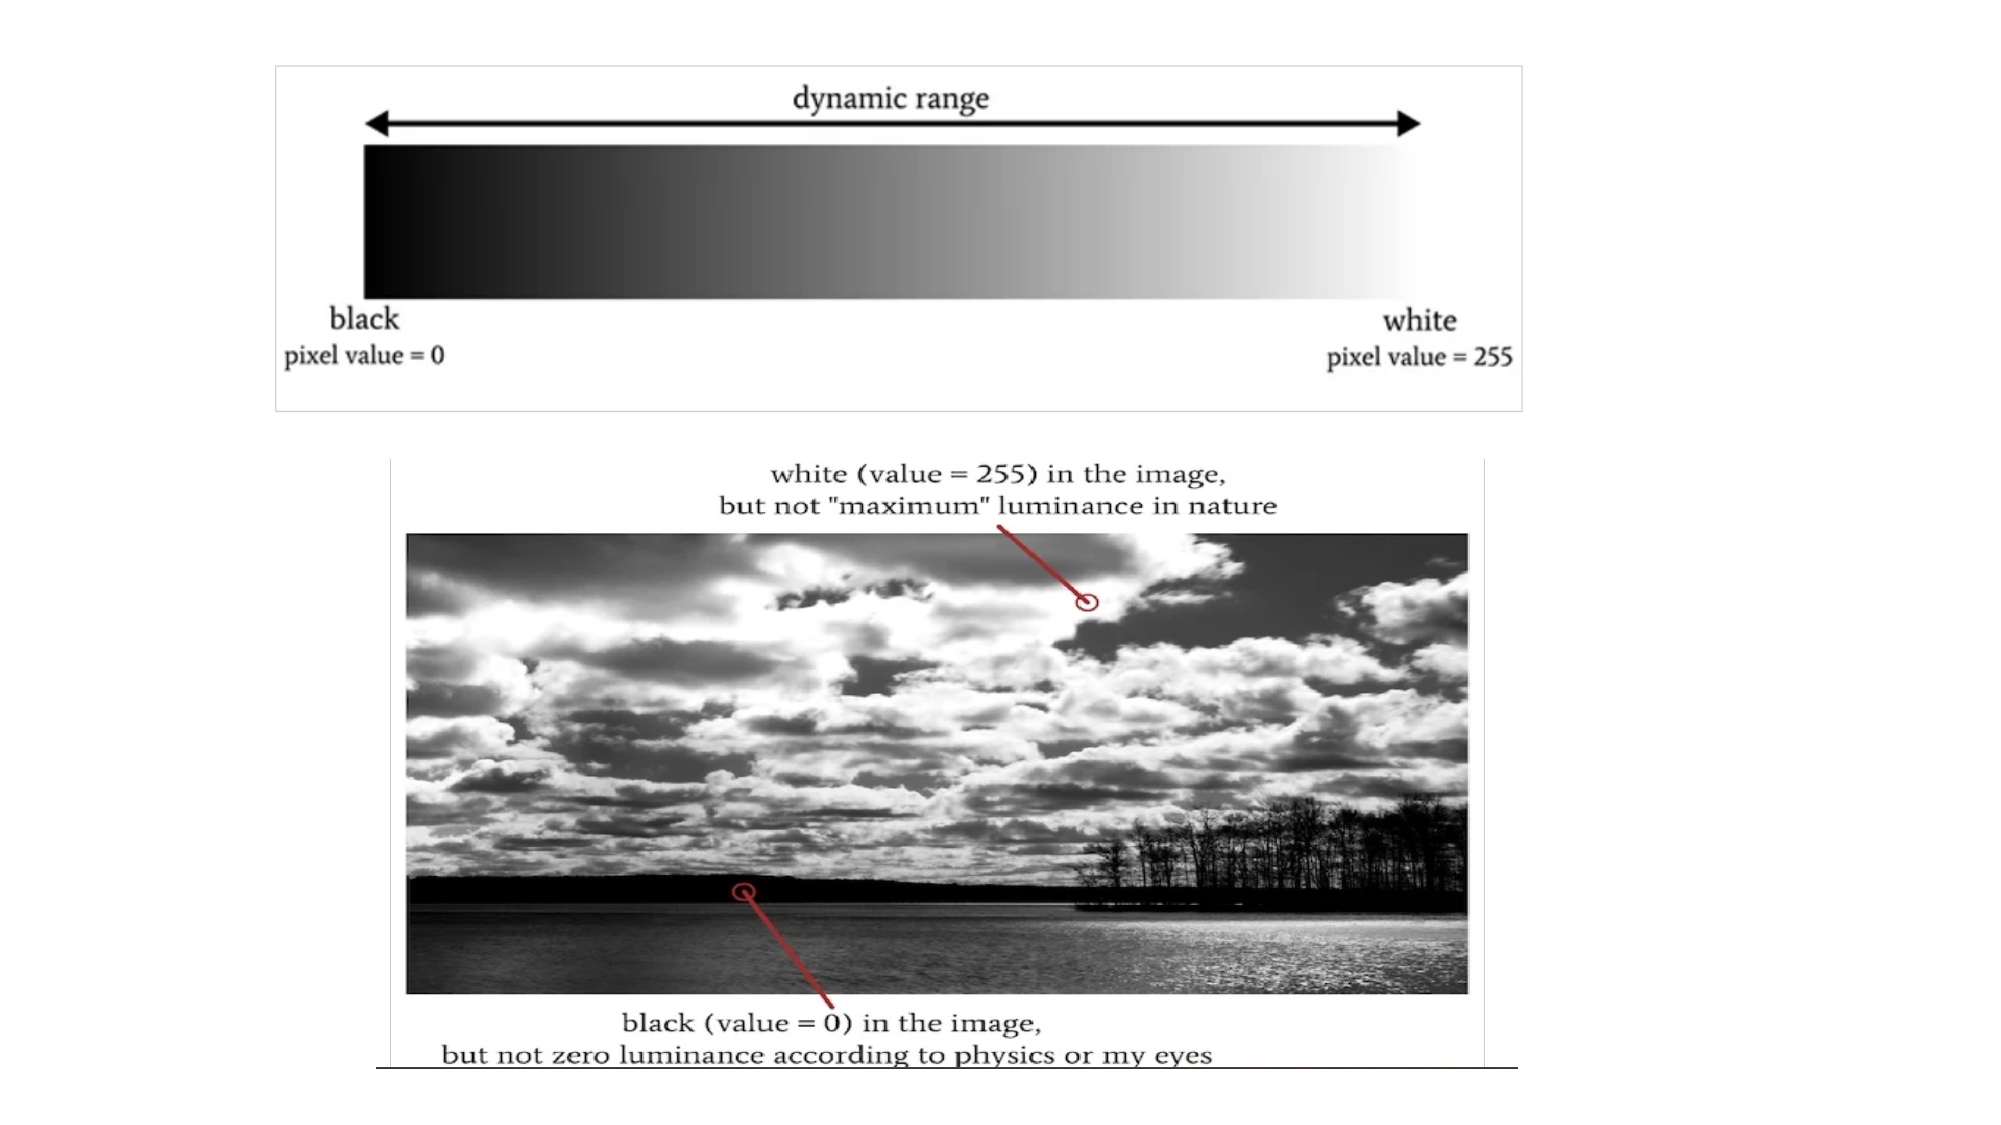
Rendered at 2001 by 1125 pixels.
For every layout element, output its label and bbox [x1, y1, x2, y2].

list [255, 56, 1543, 430]
picture [376, 459, 1518, 1069]
